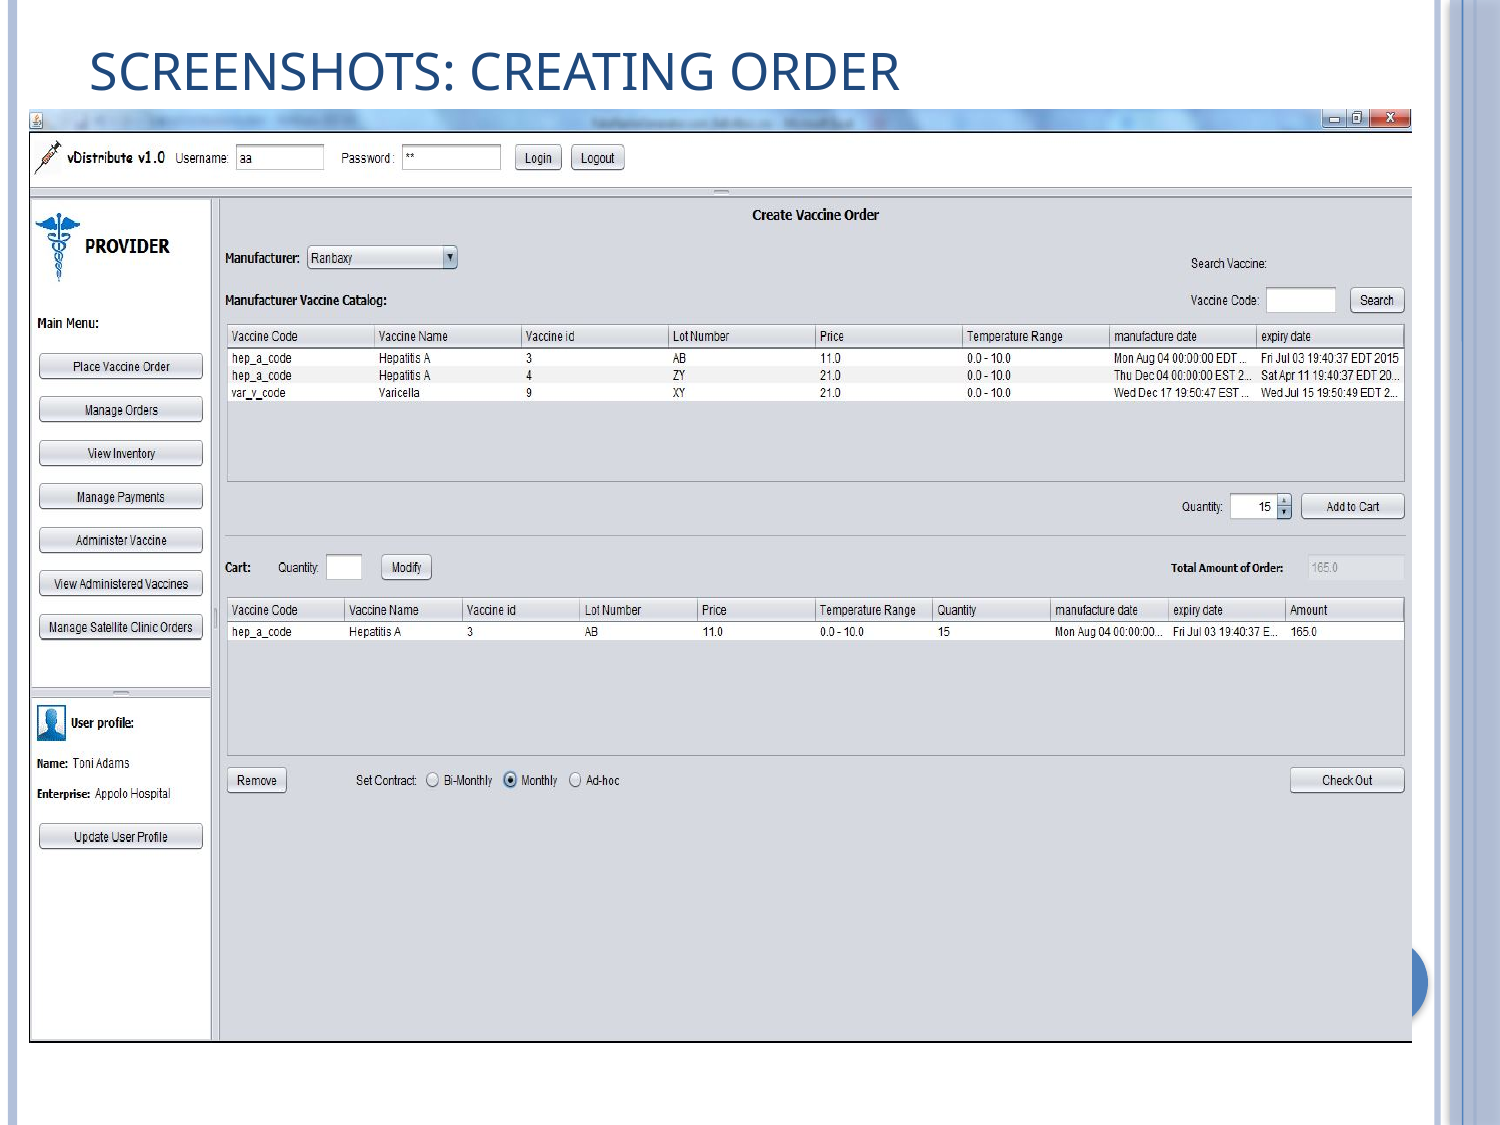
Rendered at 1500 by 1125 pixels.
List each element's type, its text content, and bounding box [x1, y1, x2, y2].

title Screenshots: Creating Order [75, 30, 1300, 105]
picture [28, 109, 1413, 1043]
